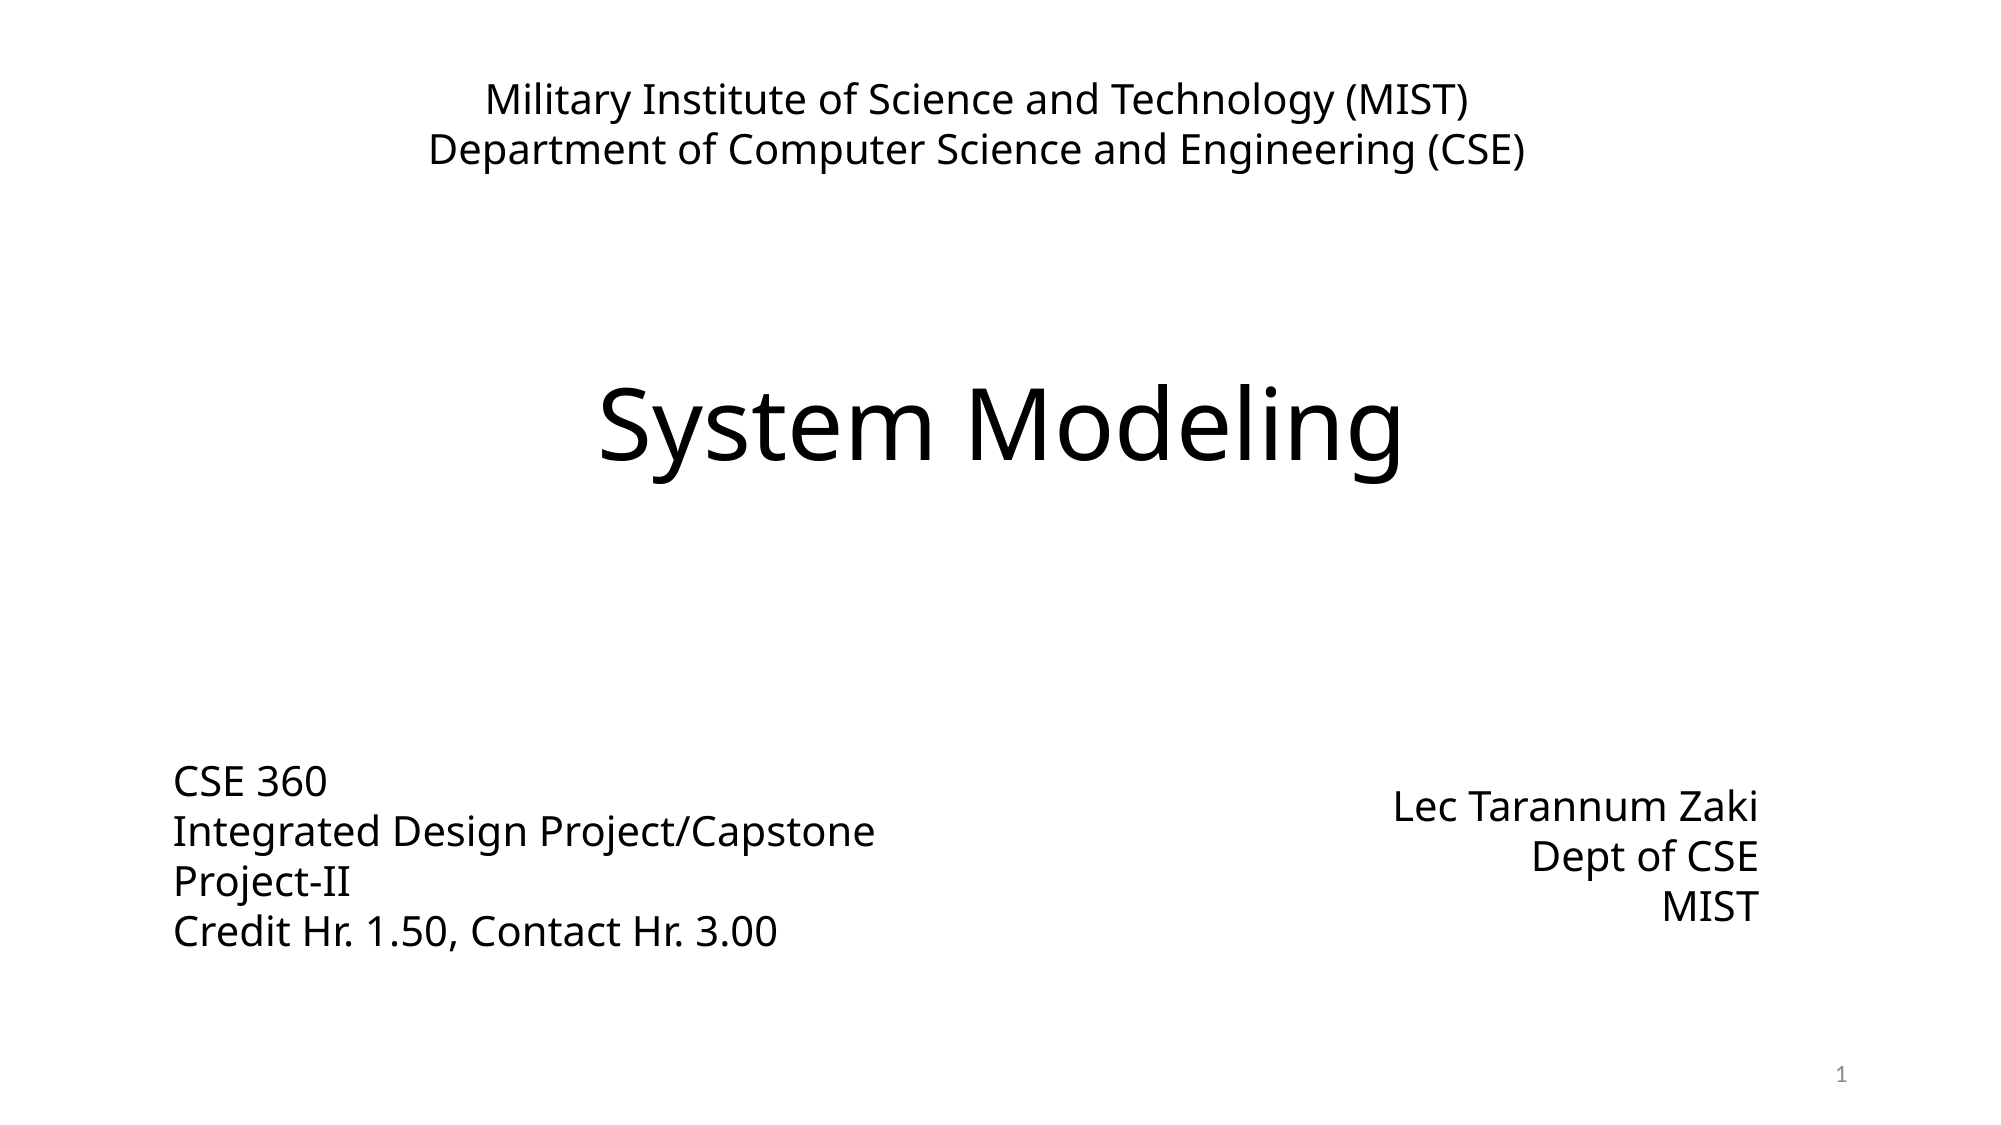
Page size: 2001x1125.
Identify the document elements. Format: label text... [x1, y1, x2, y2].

text_box Military Institute of Science and Technology (MIST) Department of Computer Science and Engineering (CSE) [362, 65, 1591, 181]
text_box System Modeling [404, 367, 1602, 498]
slide_number 1 [1412, 1042, 1863, 1103]
text_box Lec Tarannum Zaki Dept of CSE MIST [1260, 772, 1774, 938]
text_box CSE 360 Integrated Design Project/Capstone Project-II Credit Hr. 1.50, Contact Hr. 3.00 [158, 747, 943, 963]
